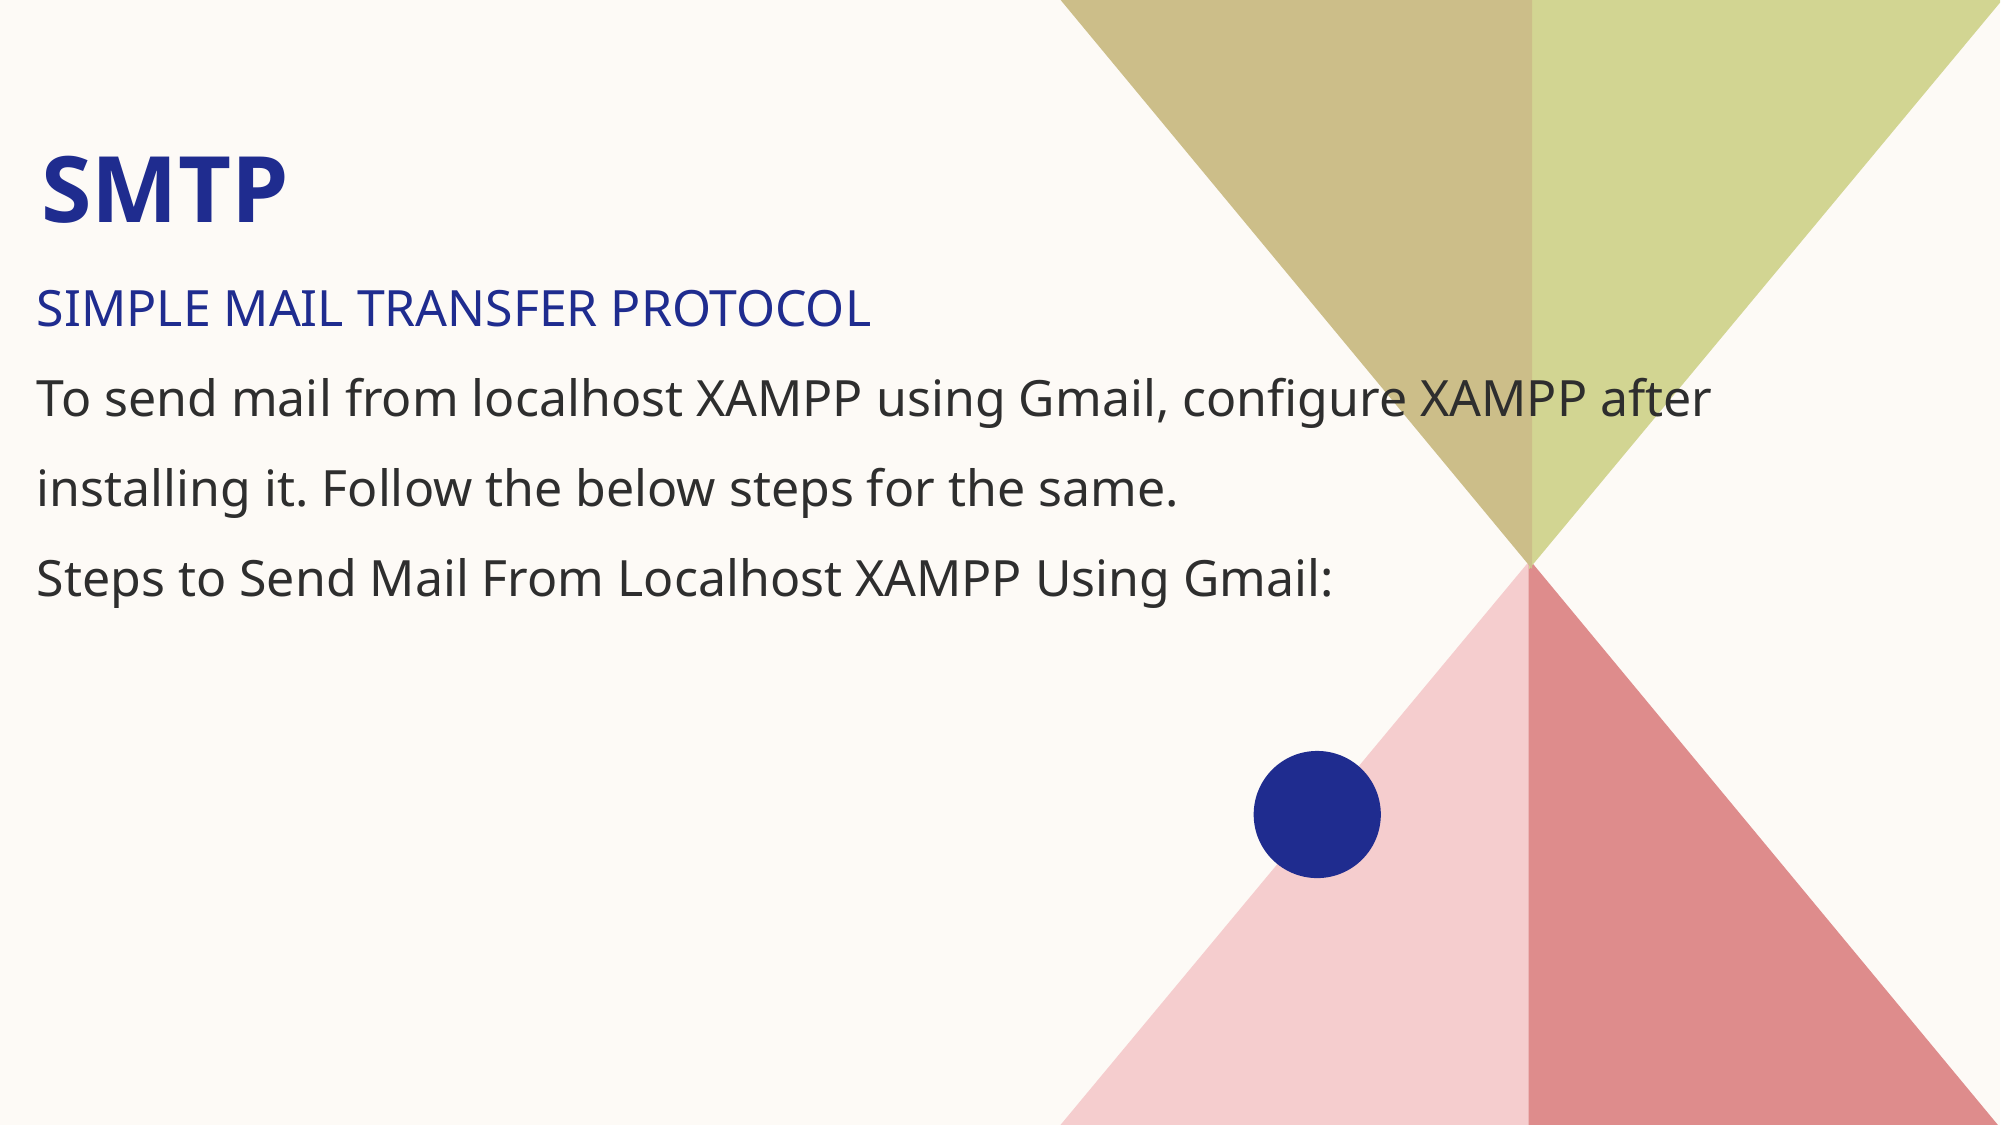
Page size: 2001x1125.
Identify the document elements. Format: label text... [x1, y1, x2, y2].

list SIMPLE MAIL TRANSFER PROTOCOL To send mail from localhost XAMPP using Gmail, configure XAMPP after installing it. Follow the below steps for the same. Steps to Send Mail From Localhost XAMPP Using Gmail: [21, 239, 1900, 752]
title SMTP [26, 123, 961, 239]
